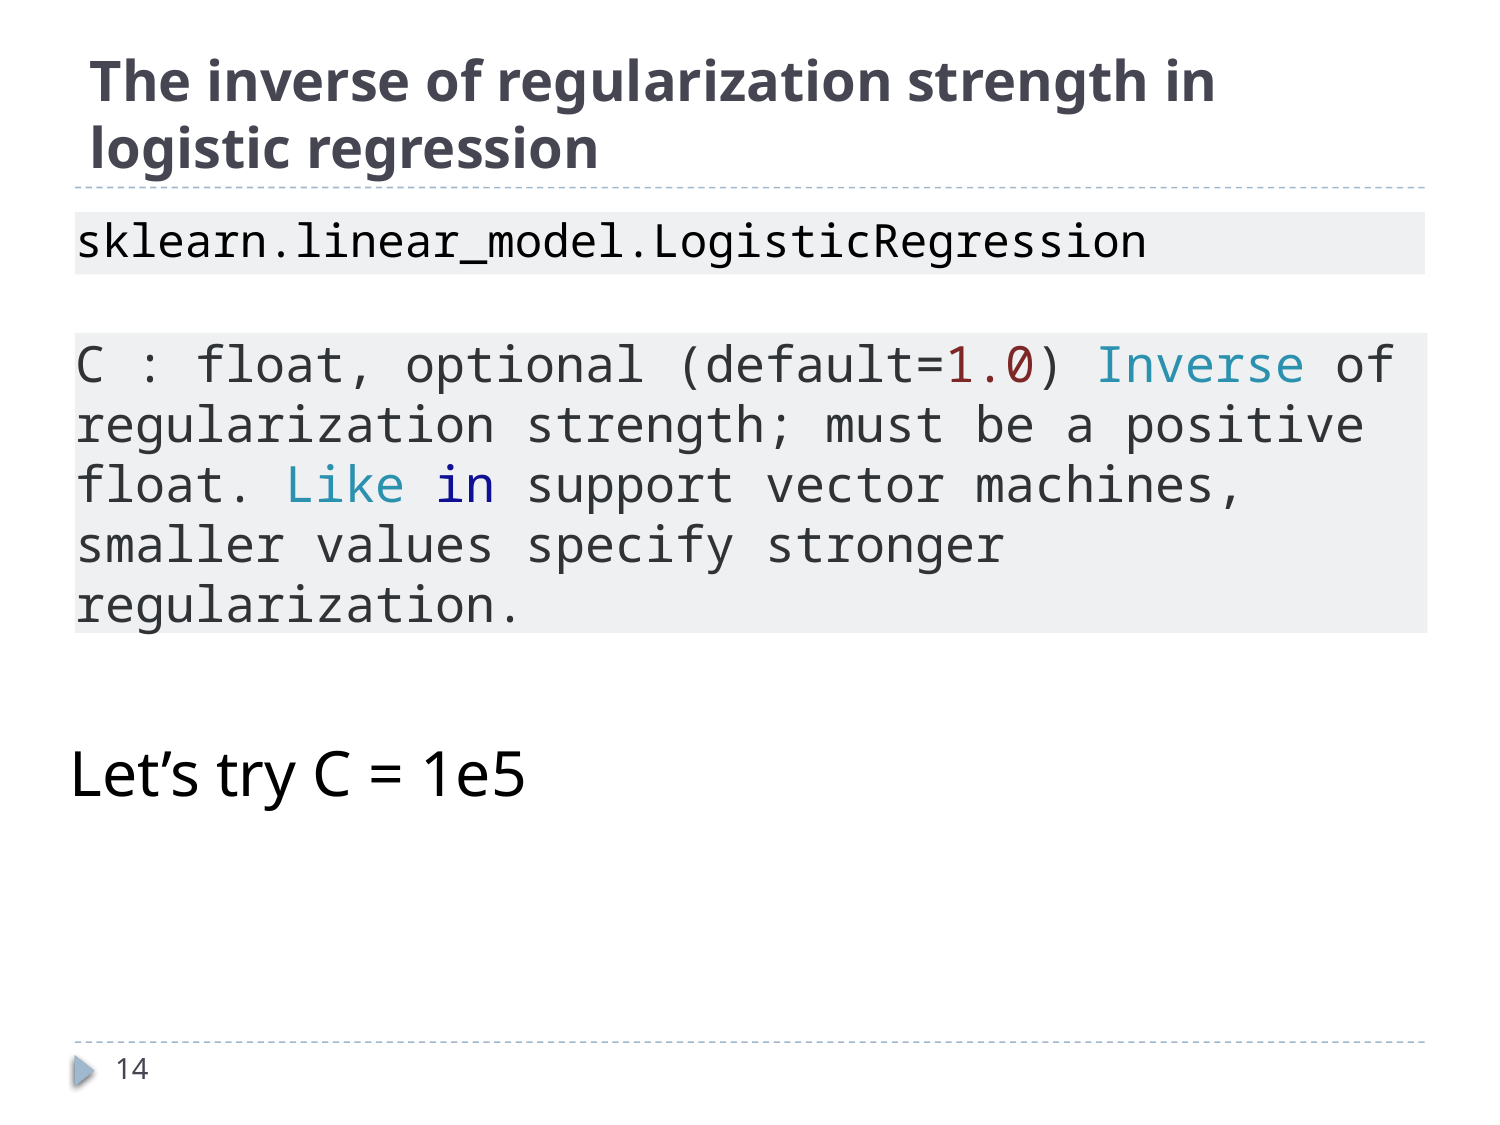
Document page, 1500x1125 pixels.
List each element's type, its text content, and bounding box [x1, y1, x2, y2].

text_box sklearn.linear_model.LogisticRegression [74, 211, 1425, 275]
slide_number 14 [100, 1042, 426, 1103]
text_box C : float, optional (default=1.0) Inverse of regularization strength; must be a positive float. Like in support vector machines, smaller values specify stronger regularization. [74, 332, 1428, 633]
title The inverse of regularization strength in logistic regression [75, 37, 1425, 188]
text_box Let’s try C = 1e5 [54, 726, 552, 817]
